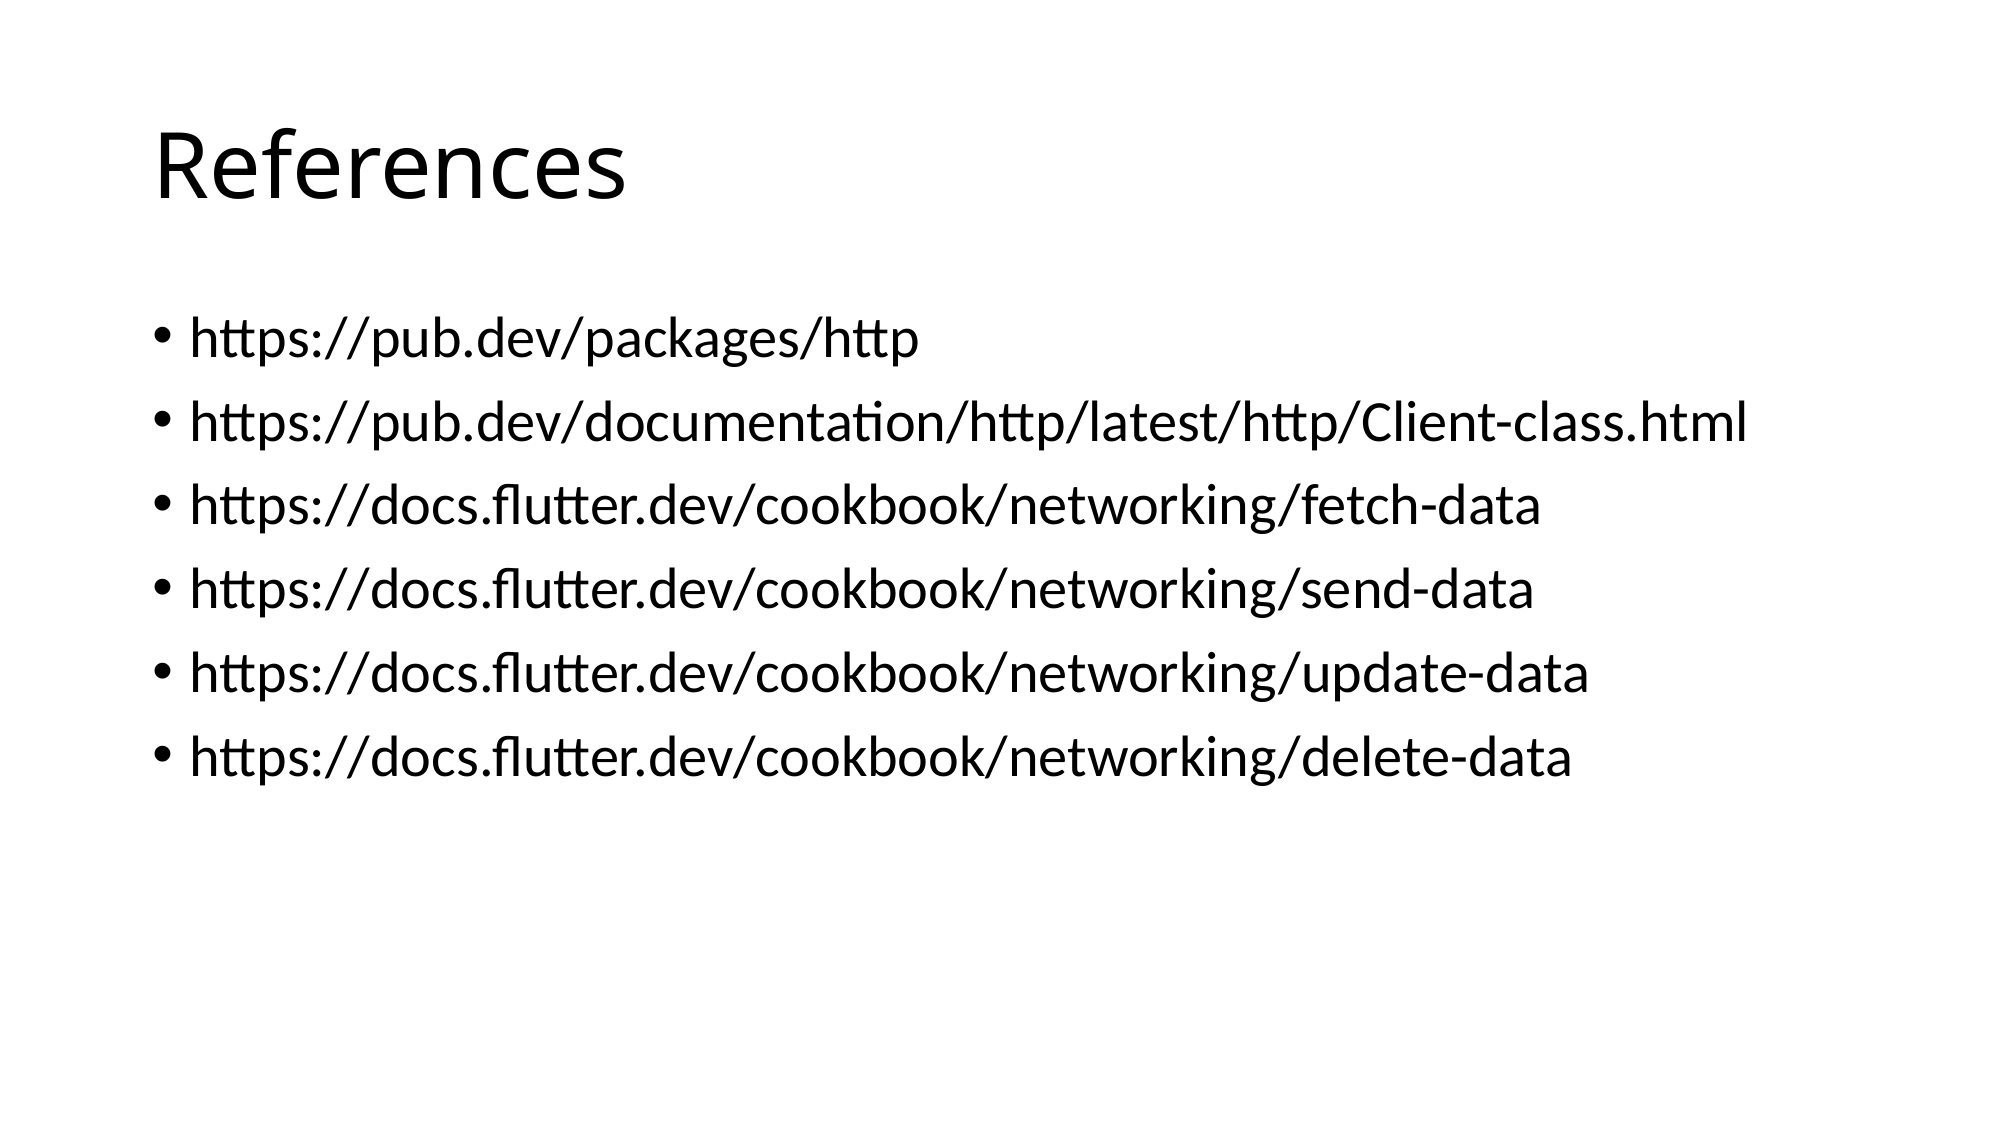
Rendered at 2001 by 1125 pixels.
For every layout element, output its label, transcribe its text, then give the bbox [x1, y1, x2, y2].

list https://pub.dev/packages/http https://pub.dev/documentation/http/latest/http/Client-class.html https://docs.flutter.dev/cookbook/networking/fetch-data https://docs.flutter.dev/cookbook/networking/send-data https://docs.flutter.dev/cookbook/networking/update-data https://docs.flutter.dev/cookbook/networking/delete-data [137, 299, 1863, 1014]
title References [137, 59, 1863, 278]
